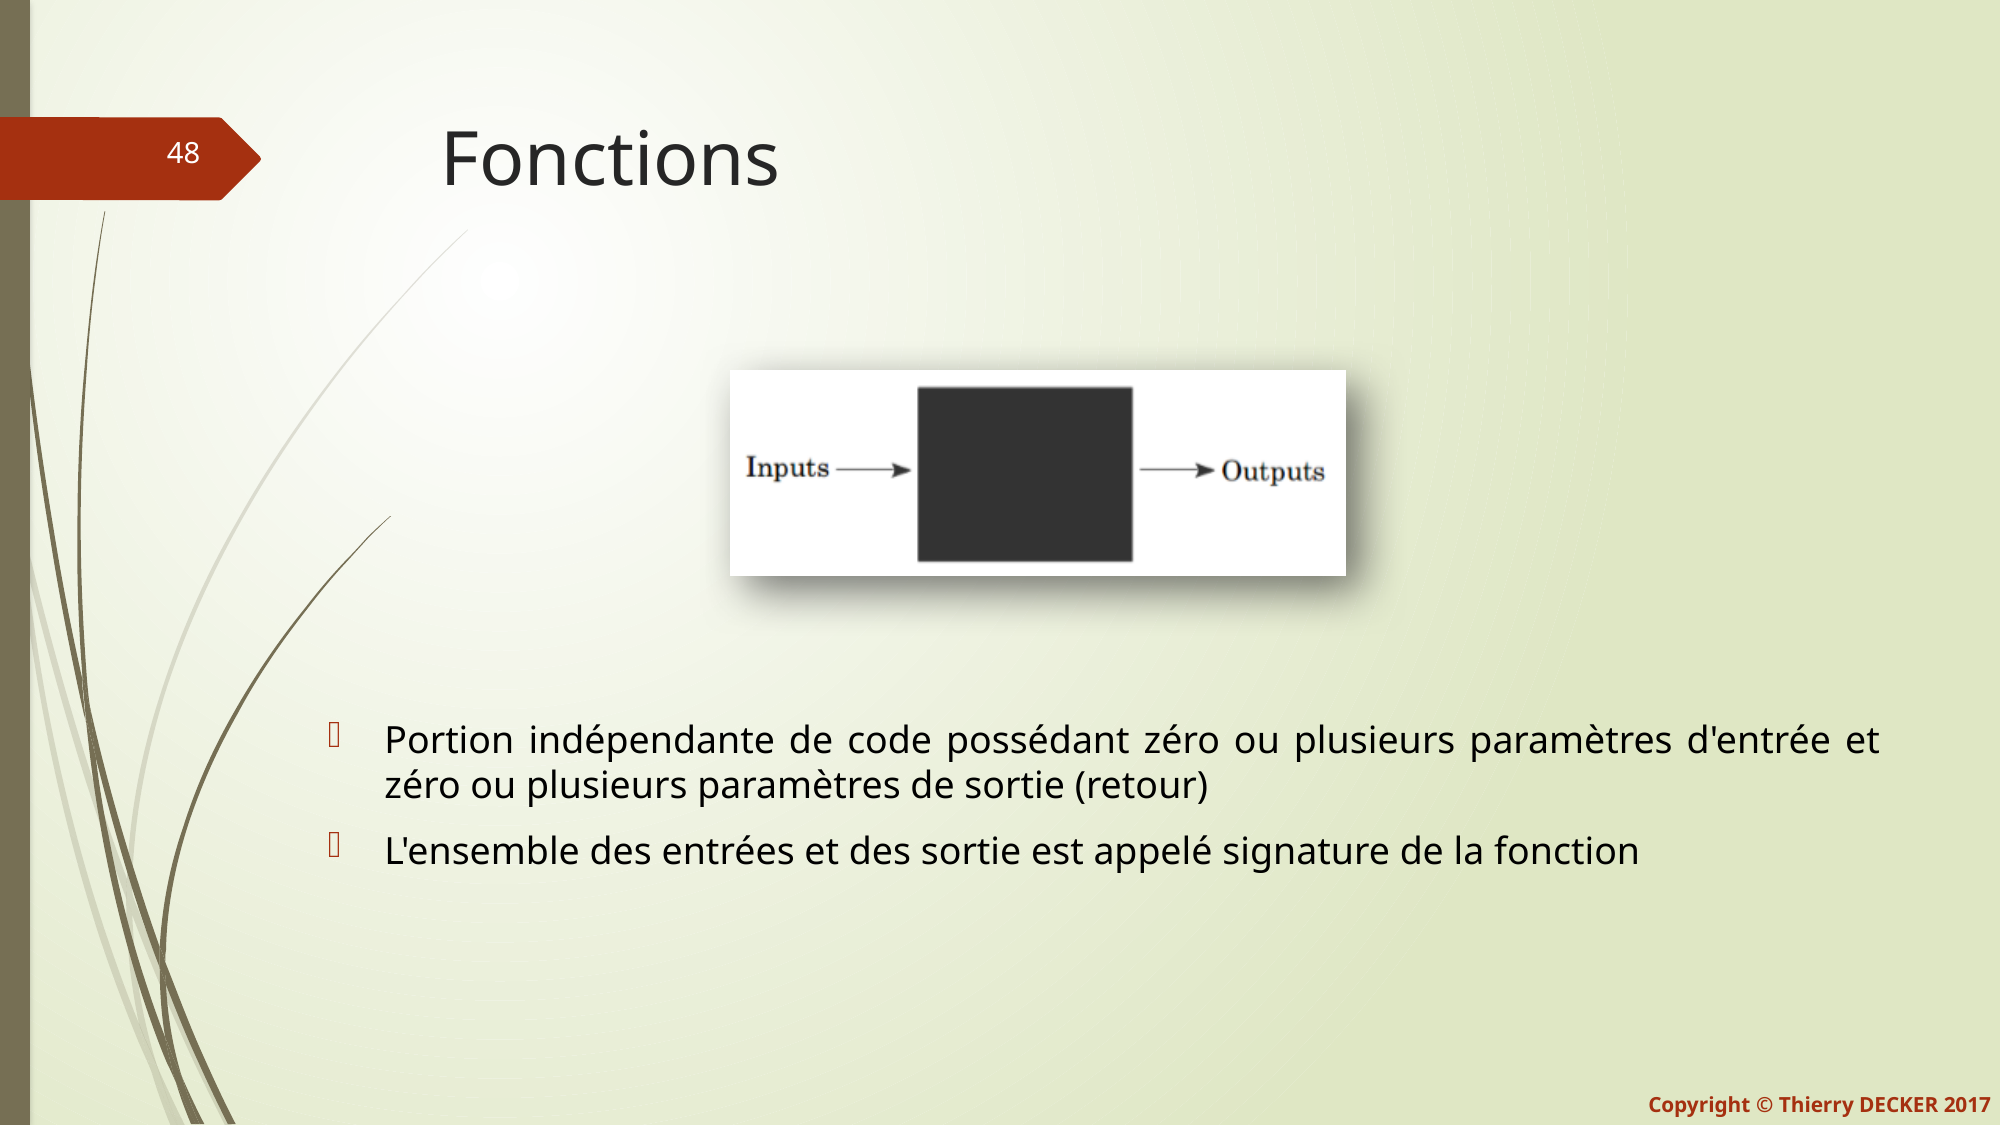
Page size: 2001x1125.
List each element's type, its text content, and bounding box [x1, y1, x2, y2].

picture [730, 370, 1347, 576]
list Portion indépendante de code possédant zéro ou plusieurs paramètres d'entrée et zéro ou plusieurs paramètres de sortie (retour) L'ensemble des entrées et des sortie est appelé signature de la fonction [312, 633, 1897, 954]
title Fonctions [425, 102, 1888, 313]
